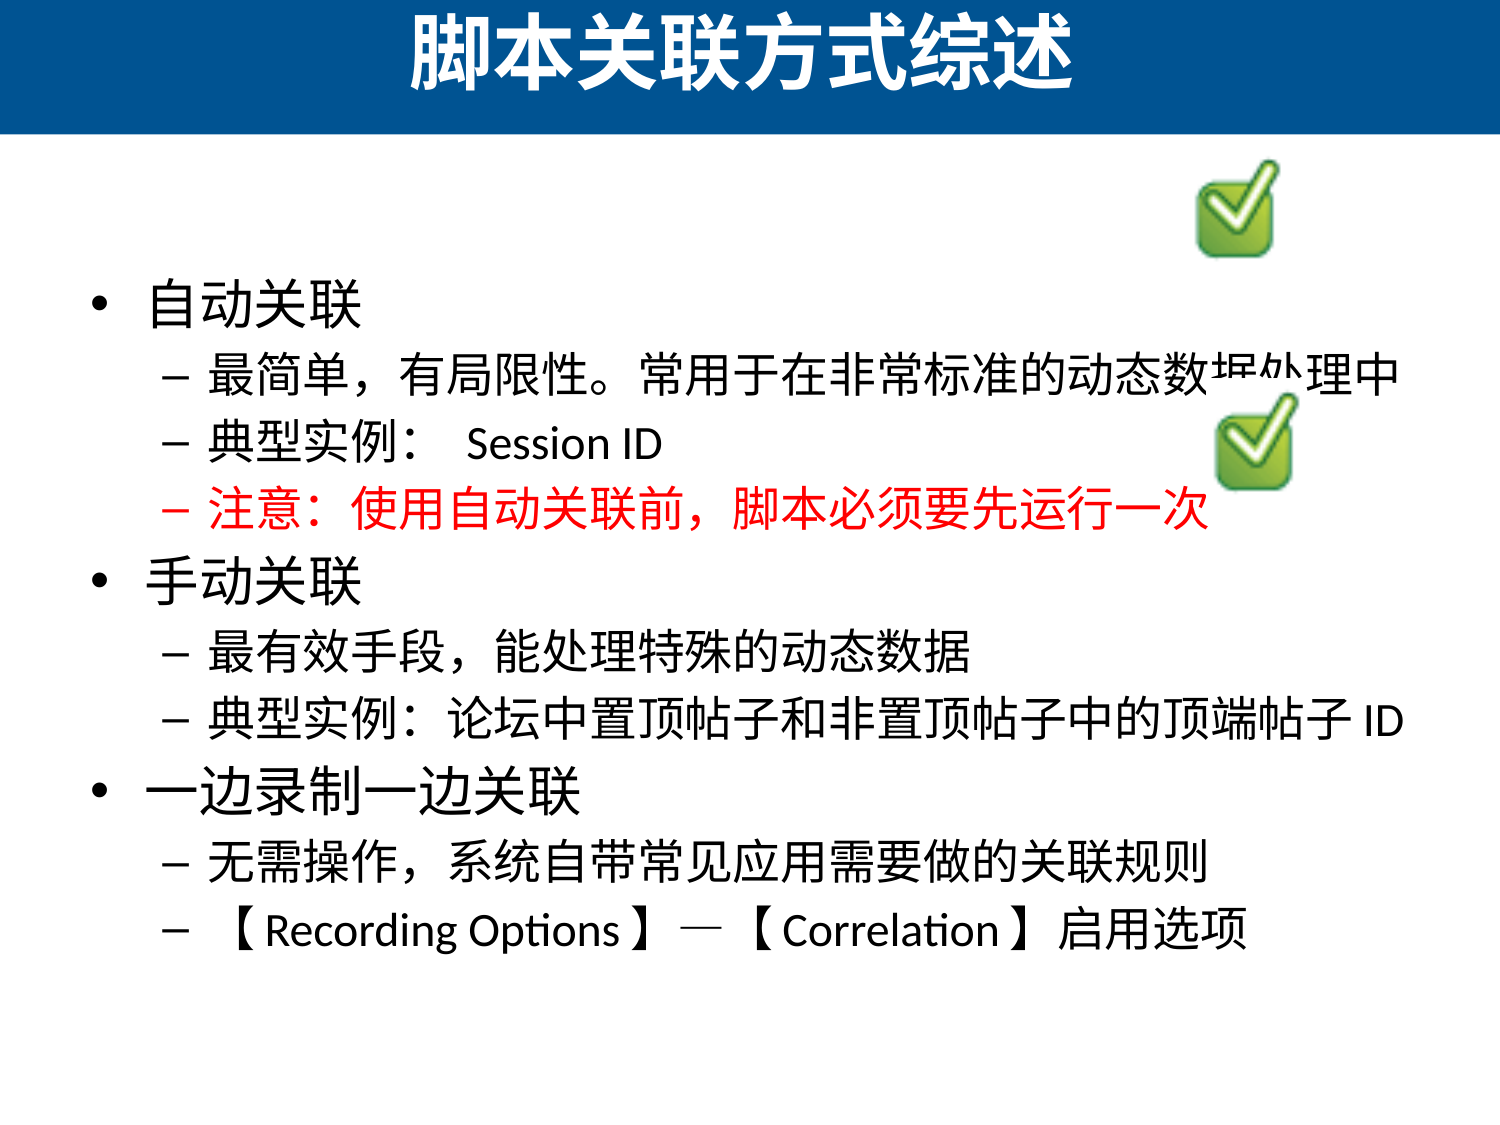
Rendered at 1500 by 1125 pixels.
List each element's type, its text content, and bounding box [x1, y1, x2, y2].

list 自动关联 最简单，有局限性。常用于在非常标准的动态数据处理中 典型实例： Session ID 注意：使用自动关联前，脚本必须要先运行一次 手动关联 最有效手段，能处理特殊的动态数据 典型实例：论坛中置顶帖子和非置顶帖子中的顶端帖子ID 一边录制一边关联 无需操作，系统自带常见应用需要做的关联规则 【Recording Options】—【Correlation】启用选项 [75, 262, 1425, 1005]
text_box [160, 724, 780, 1009]
title 脚本关联方式综述 [2, 0, 1483, 135]
picture [1206, 378, 1304, 511]
picture [1186, 144, 1284, 278]
